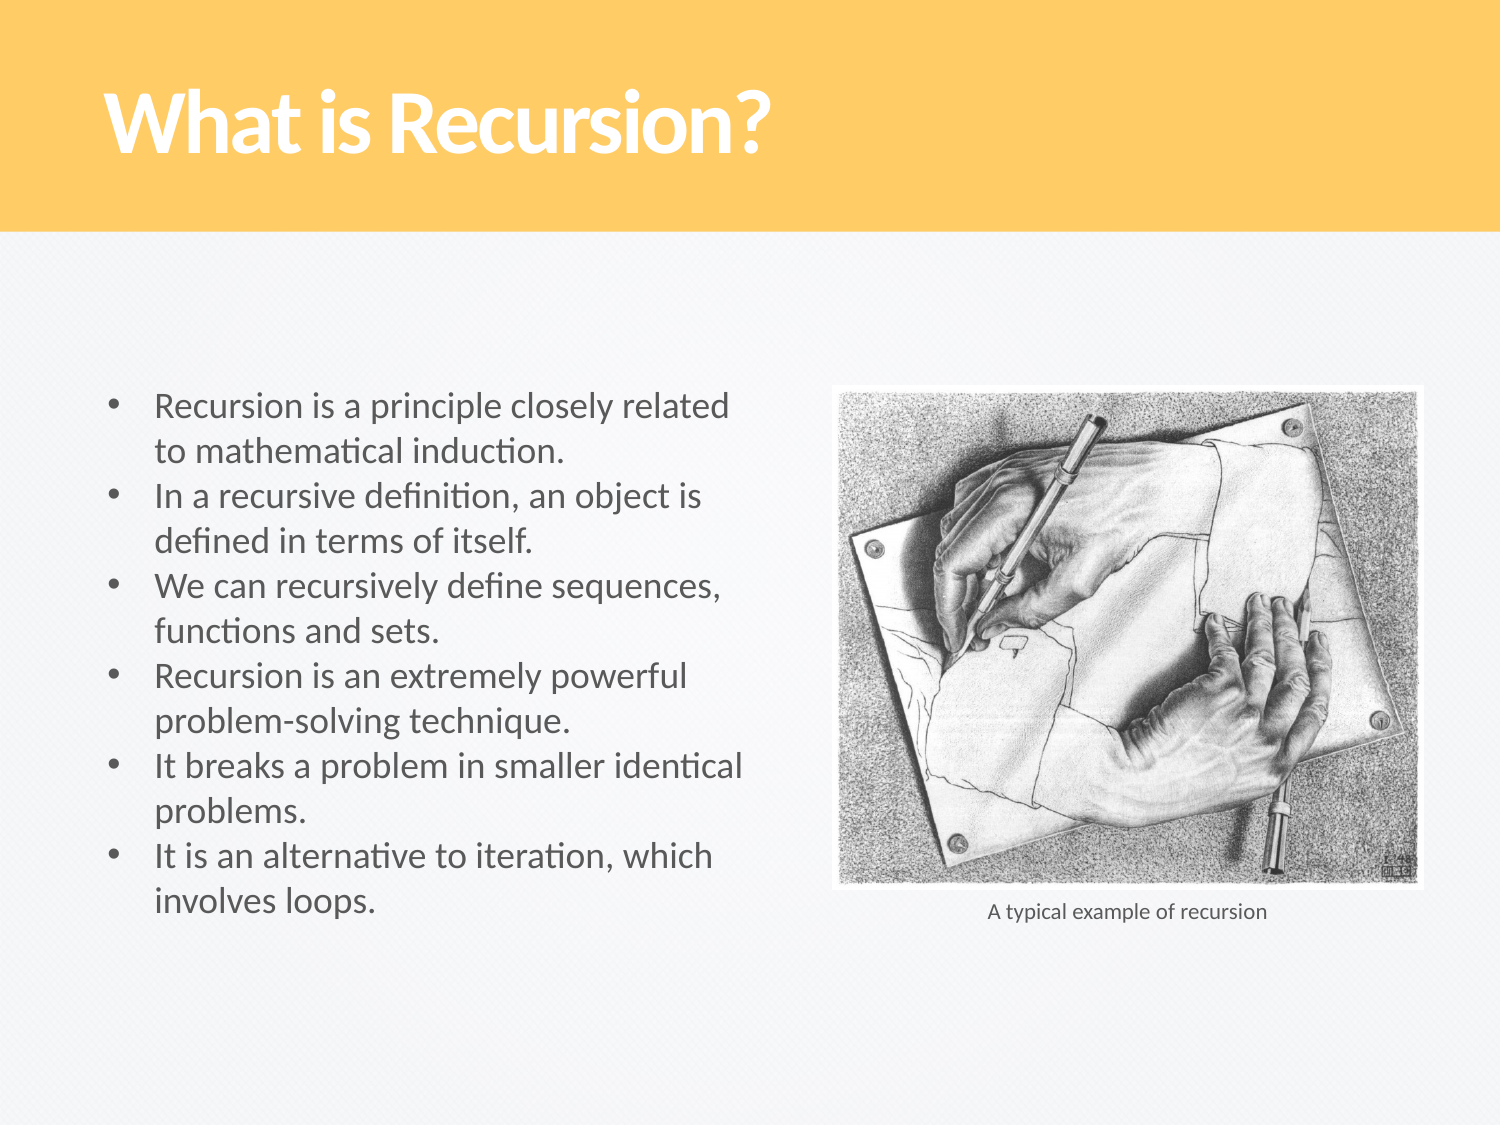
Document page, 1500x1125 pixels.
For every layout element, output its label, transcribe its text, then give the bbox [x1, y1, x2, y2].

text_box What is Recursion? [88, 54, 1063, 184]
text_box [0, 0, 1500, 234]
picture [0, 234, 1500, 1125]
text_box Recursion is a principle closely related to mathematical induction. In a recursive definition, an object is defined in terms of itself. We can recursively define sequences, functions and sets. Recursion is an extremely powerful problem-solving technique. It breaks a problem in smaller identical problems. It is an alternative to iteration, which involves loops. [17, 373, 774, 1064]
text_box A typical example of recursion [972, 898, 1284, 932]
